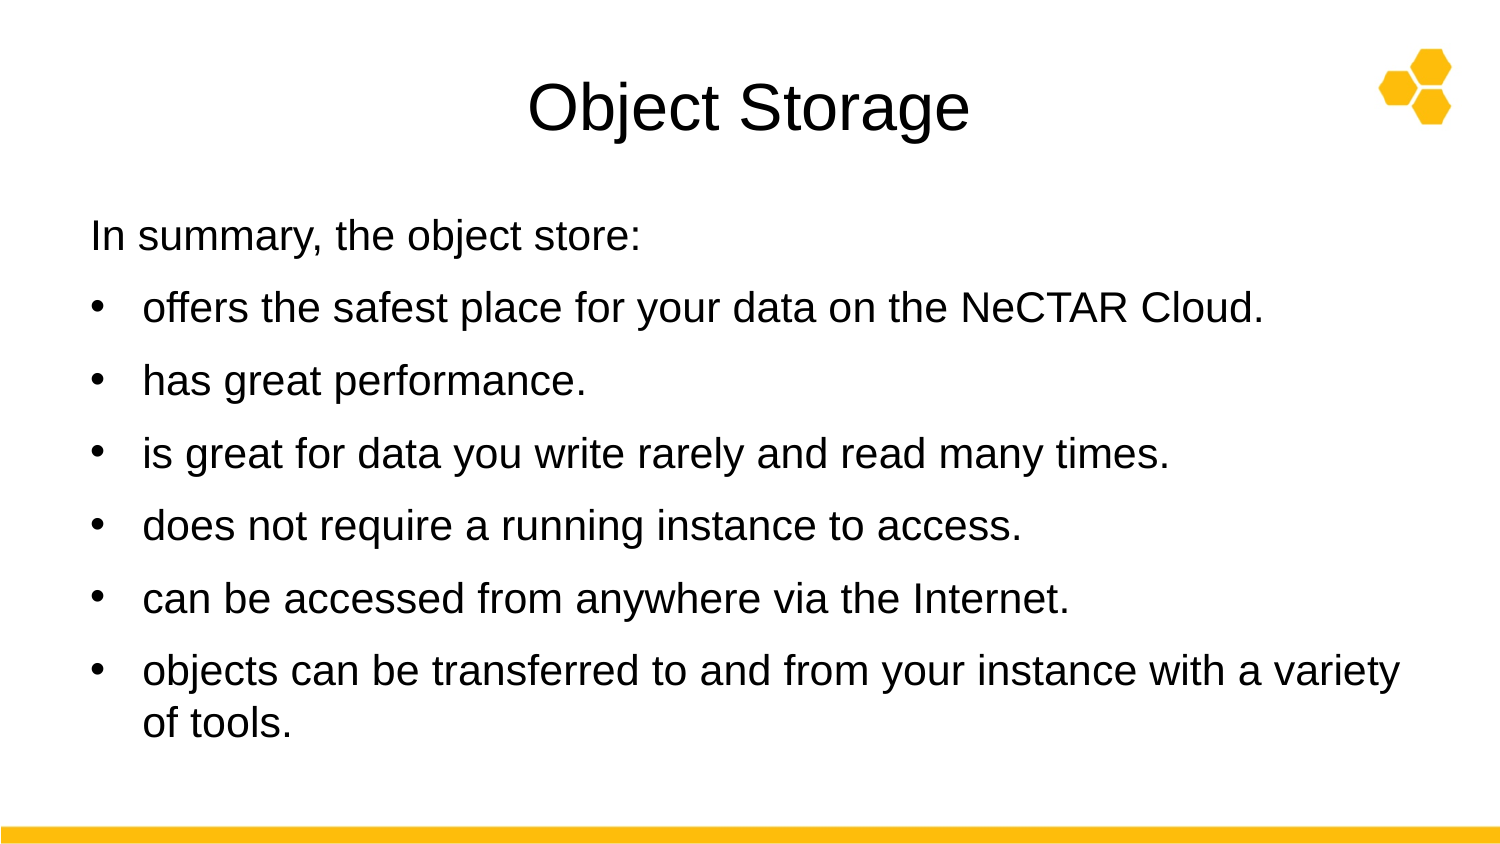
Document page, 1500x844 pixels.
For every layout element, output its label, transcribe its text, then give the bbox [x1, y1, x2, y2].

title Object Storage [75, 33, 1425, 175]
list In summary, the object store: offers the safest place for your data on the NeCTAR Cloud. has great performance. is great for data you write rarely and read many times. does not require a running instance to access. can be accessed from anywhere via the Internet. objects can be transferred to and from your instance with a variety of tools. [75, 199, 1425, 754]
picture [0, 0, 1500, 844]
